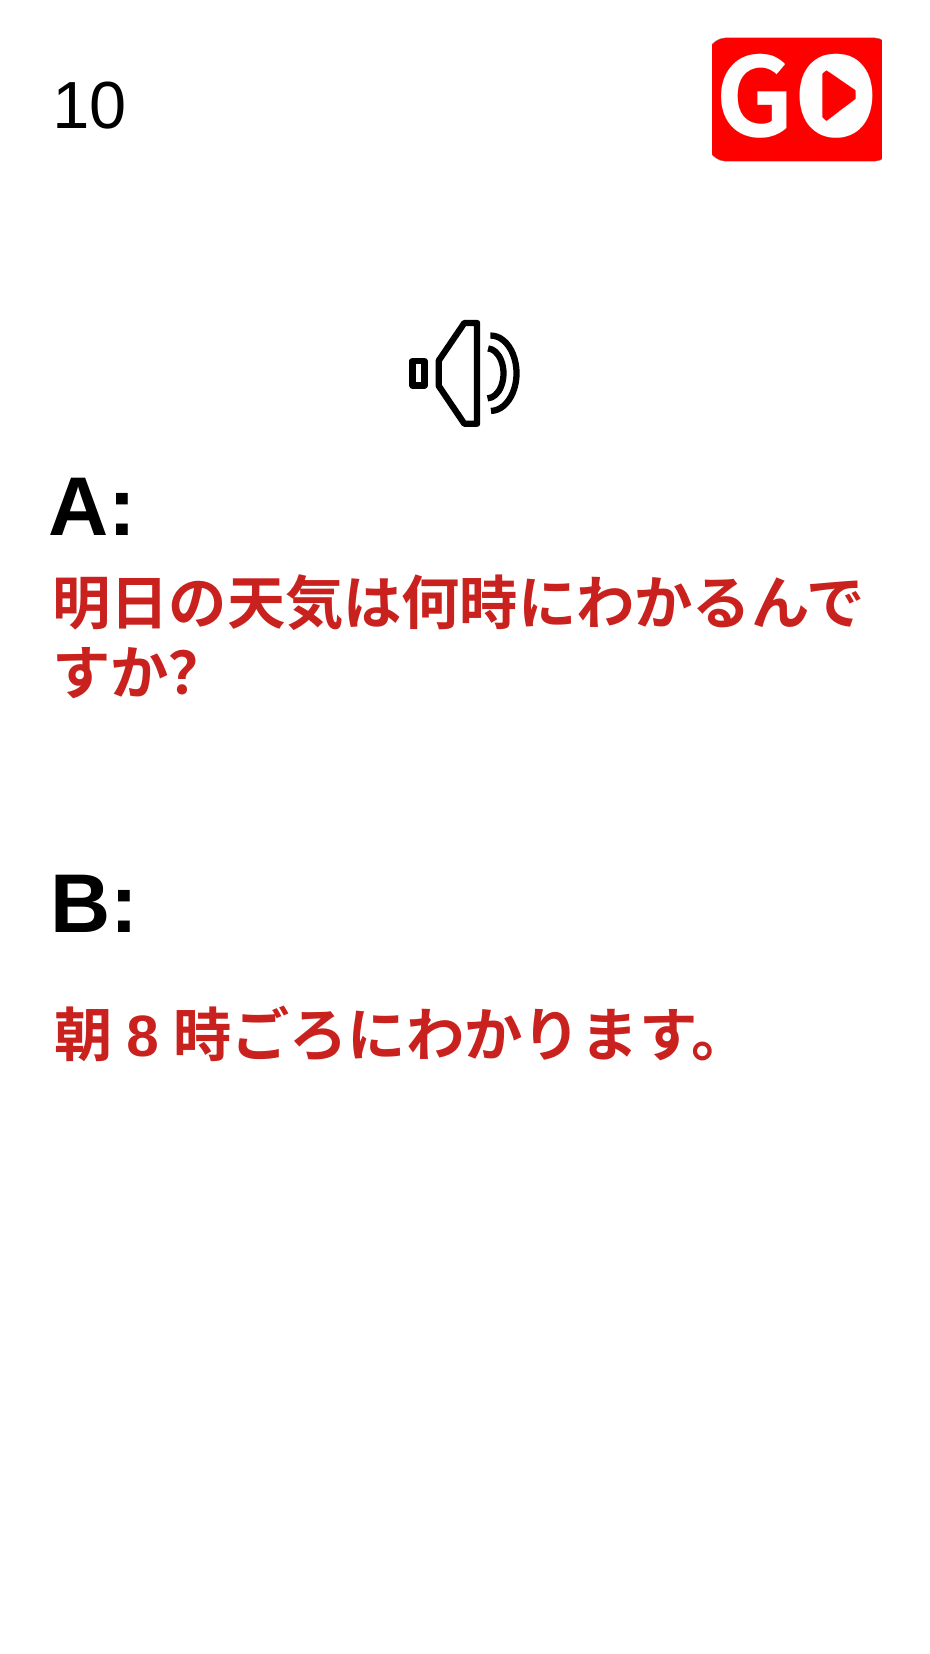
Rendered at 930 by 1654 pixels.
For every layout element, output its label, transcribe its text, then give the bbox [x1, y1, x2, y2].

text_box 明日の天気は何時にわかるんですか？ [37, 562, 898, 710]
text_box B: [35, 825, 190, 974]
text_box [359, 271, 570, 476]
text_box 朝8時ごろにわかります。 [39, 959, 900, 1107]
text_box 10 [37, 54, 450, 145]
text_box A: [33, 428, 188, 577]
picture [712, 37, 882, 162]
